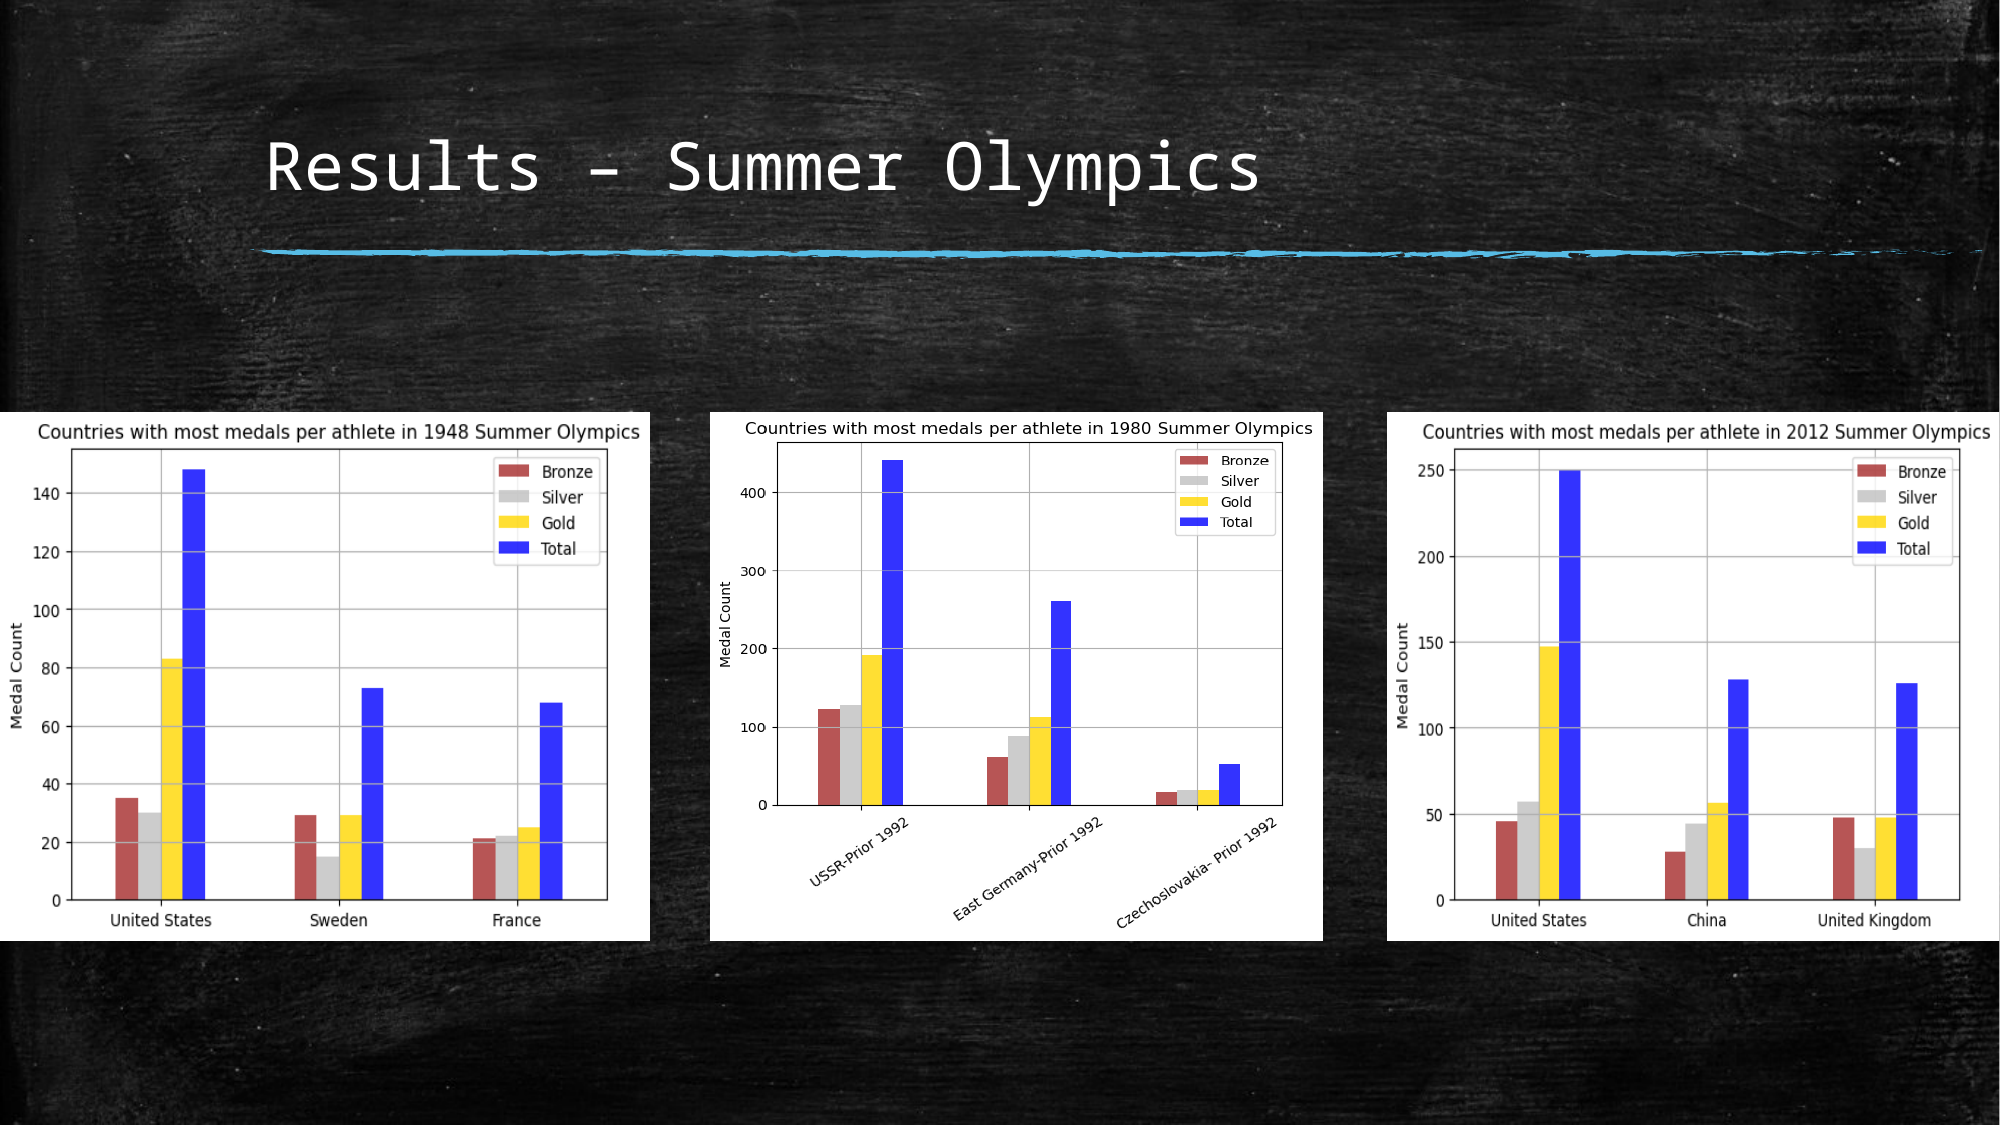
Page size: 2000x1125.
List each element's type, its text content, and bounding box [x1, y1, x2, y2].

title Results – Summer Olympics [249, 45, 1750, 213]
picture [710, 412, 1323, 941]
picture [0, 412, 650, 941]
picture [1387, 412, 2000, 941]
